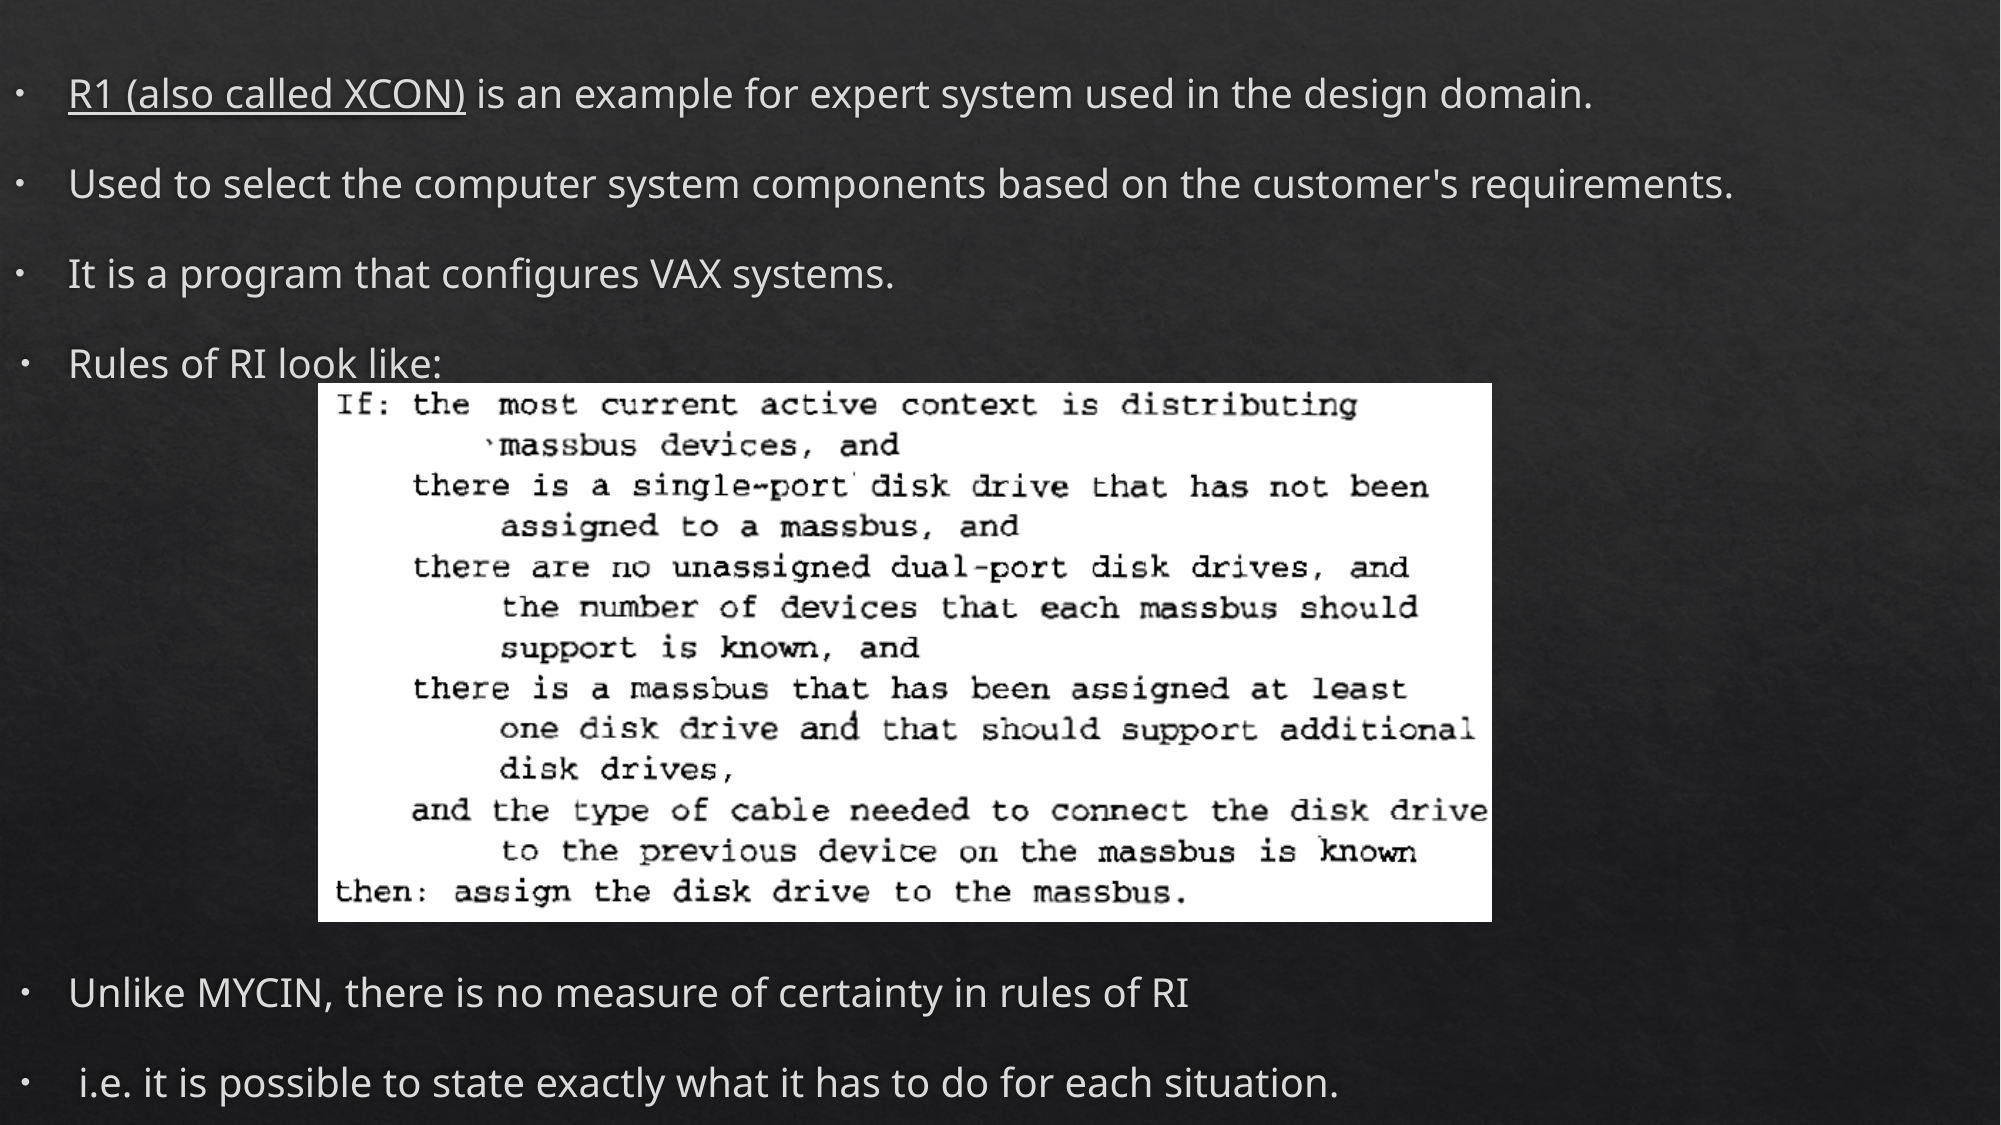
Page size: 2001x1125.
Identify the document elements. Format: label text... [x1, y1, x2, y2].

picture [318, 383, 1492, 923]
list R1 (also called XCON) is an example for expert system used in the design domain. Used to select the computer system components based on the customer's requirements. It is a program that configures VAX systems. Rules of RI look like: Unlike MYCIN, there is no measure of certainty in rules of RI i.e. it is possible to state exactly what it has to do for each situation. [0, 37, 2000, 1125]
